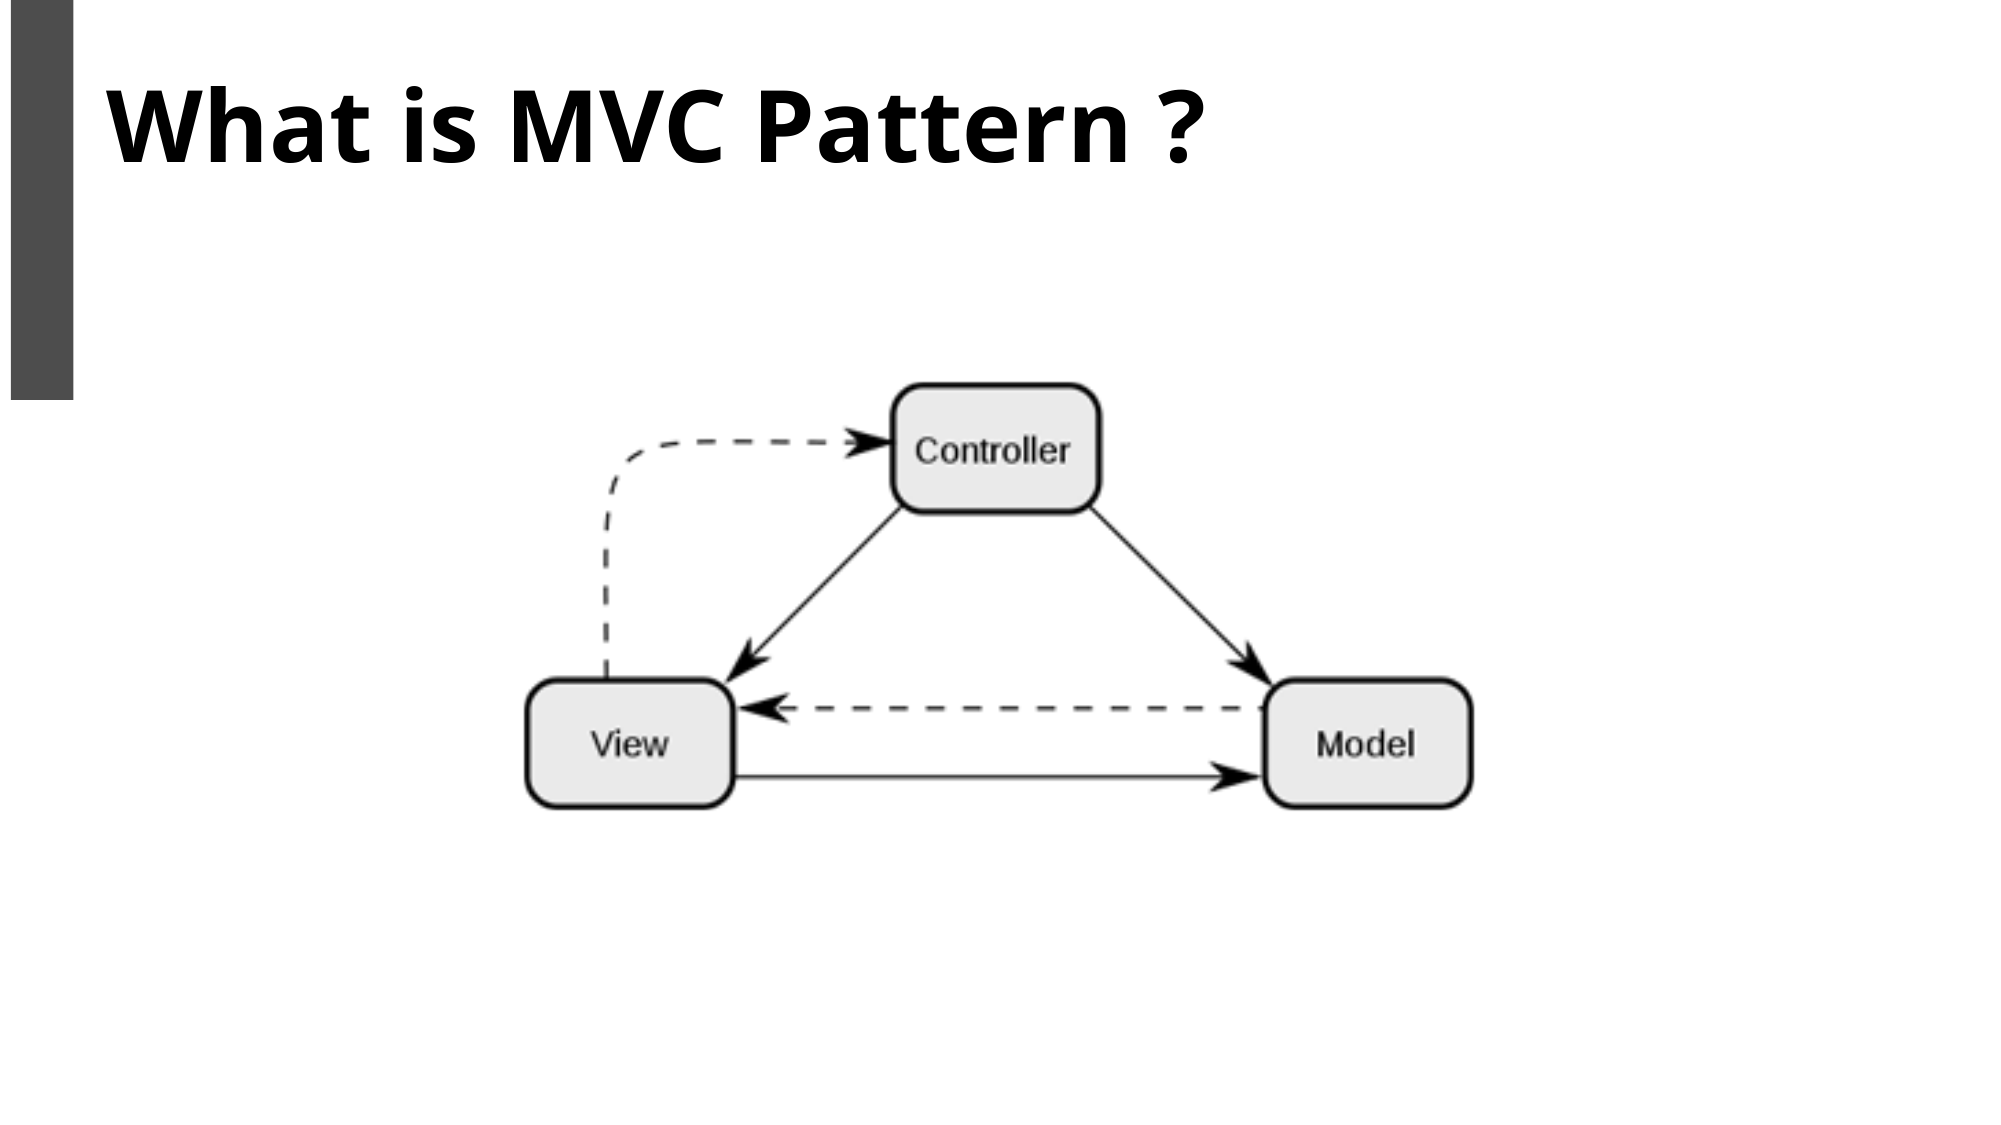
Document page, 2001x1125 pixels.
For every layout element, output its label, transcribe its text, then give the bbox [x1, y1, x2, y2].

title What is MVC Pattern ? [91, 21, 1817, 239]
picture [519, 377, 1481, 817]
